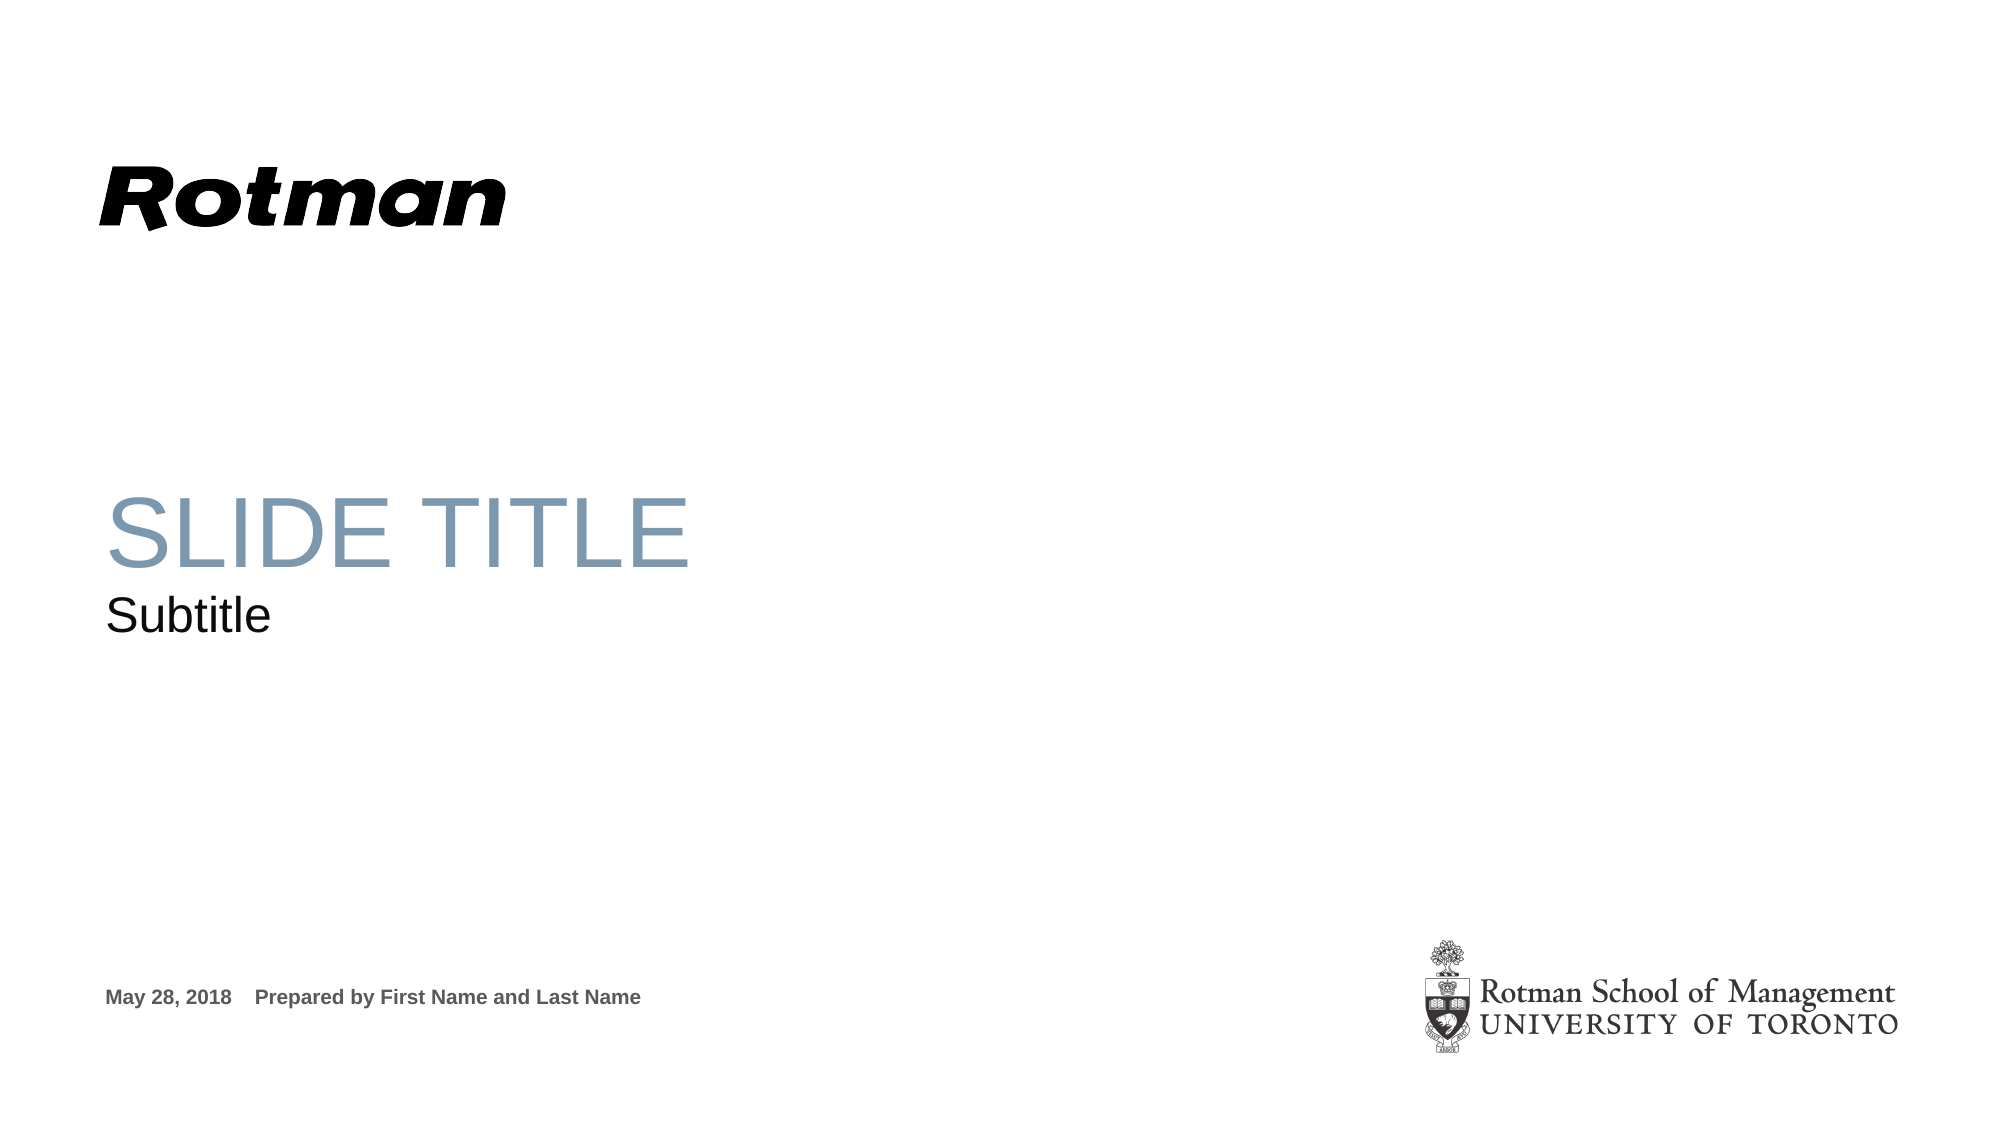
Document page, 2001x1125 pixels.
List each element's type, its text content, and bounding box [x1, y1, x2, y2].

text_box May 28, 2018 Prepared by First Name and Last Name [90, 975, 1402, 1016]
title SLIDE TITLE [90, 314, 1791, 575]
picture [78, 143, 528, 260]
list Subtitle [90, 575, 1792, 740]
